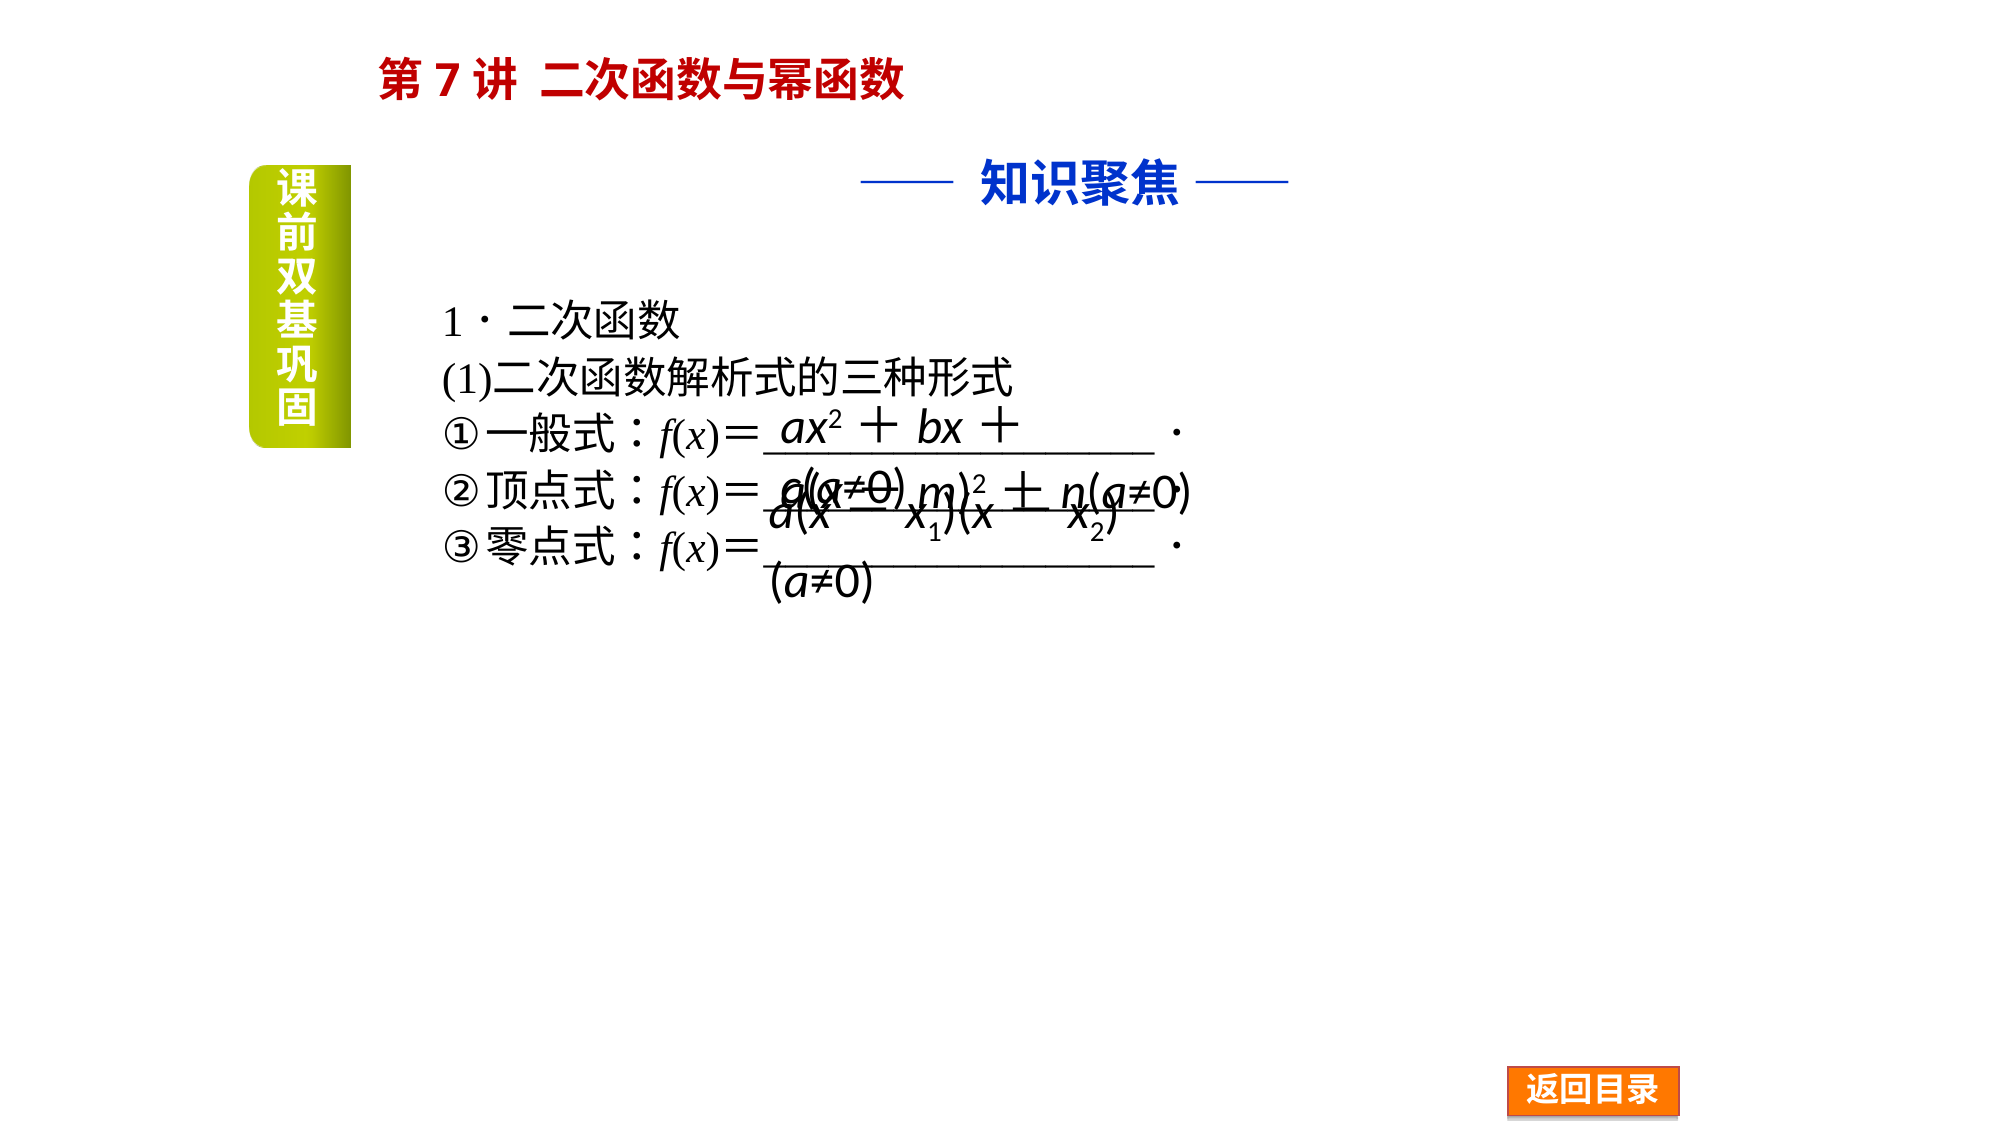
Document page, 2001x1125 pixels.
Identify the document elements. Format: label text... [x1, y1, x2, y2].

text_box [249, 161, 351, 450]
title 第7讲 二次函数与幂函数 [362, 42, 1461, 121]
text_box —— 知识聚焦 —— [842, 144, 1308, 220]
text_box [441, 292, 1750, 1125]
